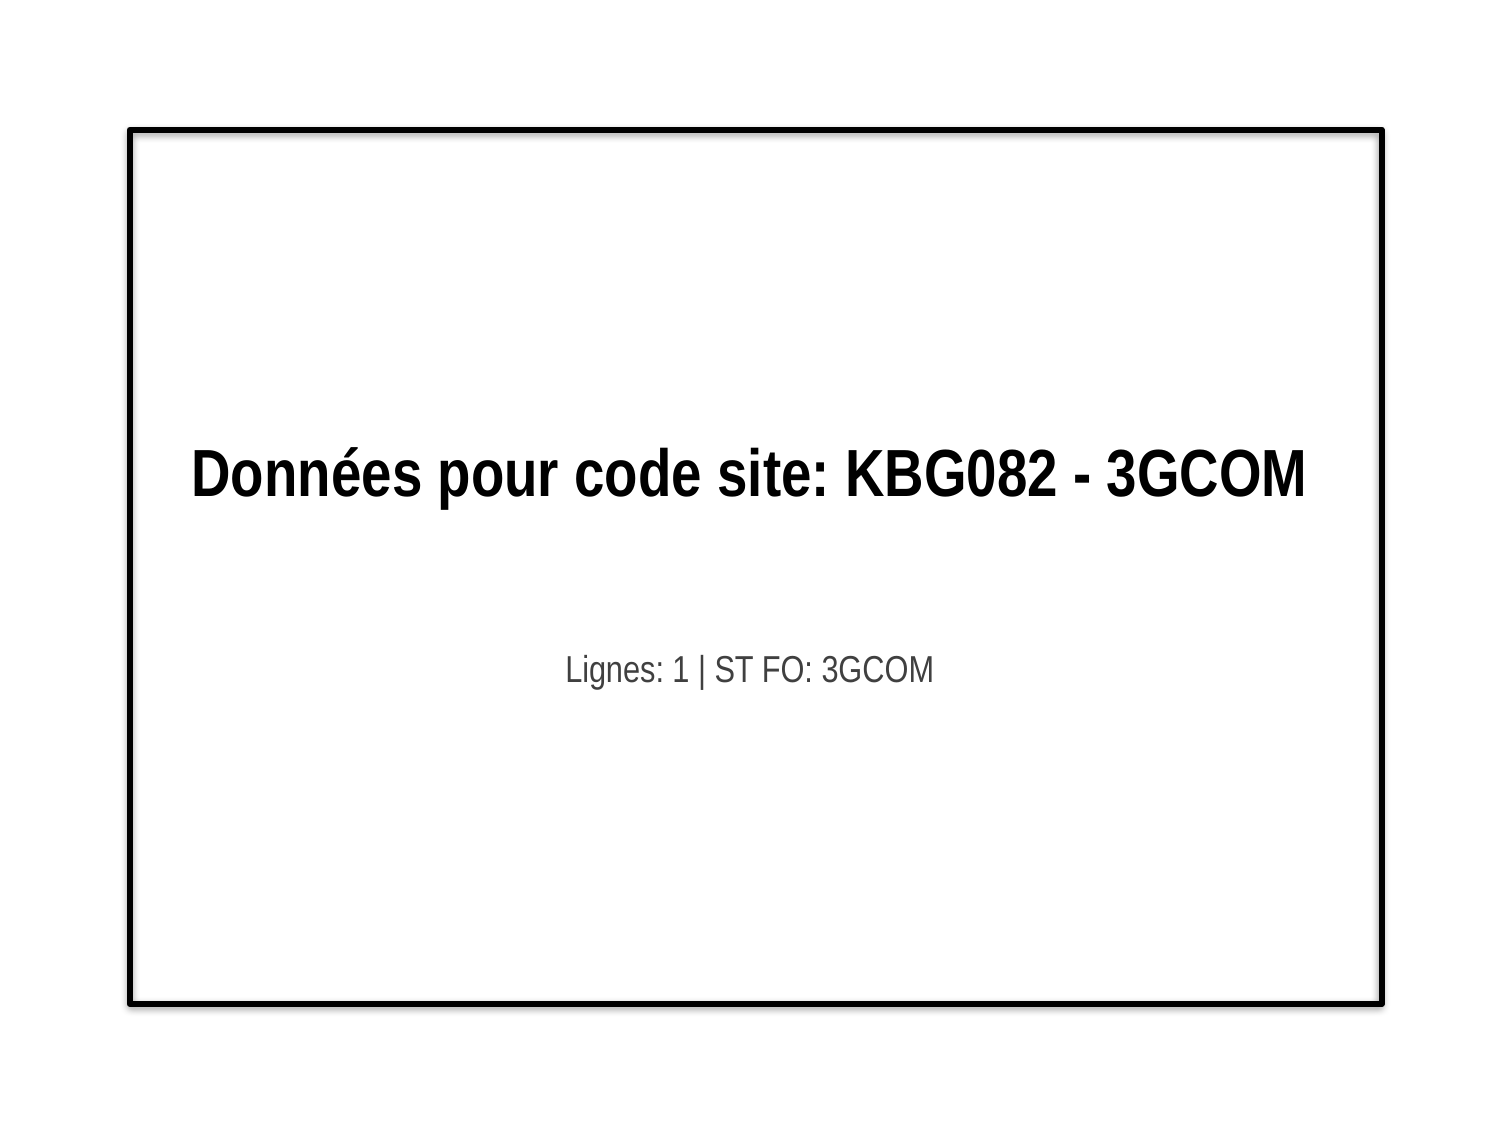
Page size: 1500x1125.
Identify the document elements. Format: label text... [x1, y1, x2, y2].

subtitle Lignes: 1 | ST FO: 3GCOM [225, 637, 1275, 925]
text_box [129, 591, 1383, 1005]
title Données pour code site: KBG082 - 3GCOM [112, 349, 1388, 591]
text_box [129, 129, 1383, 349]
